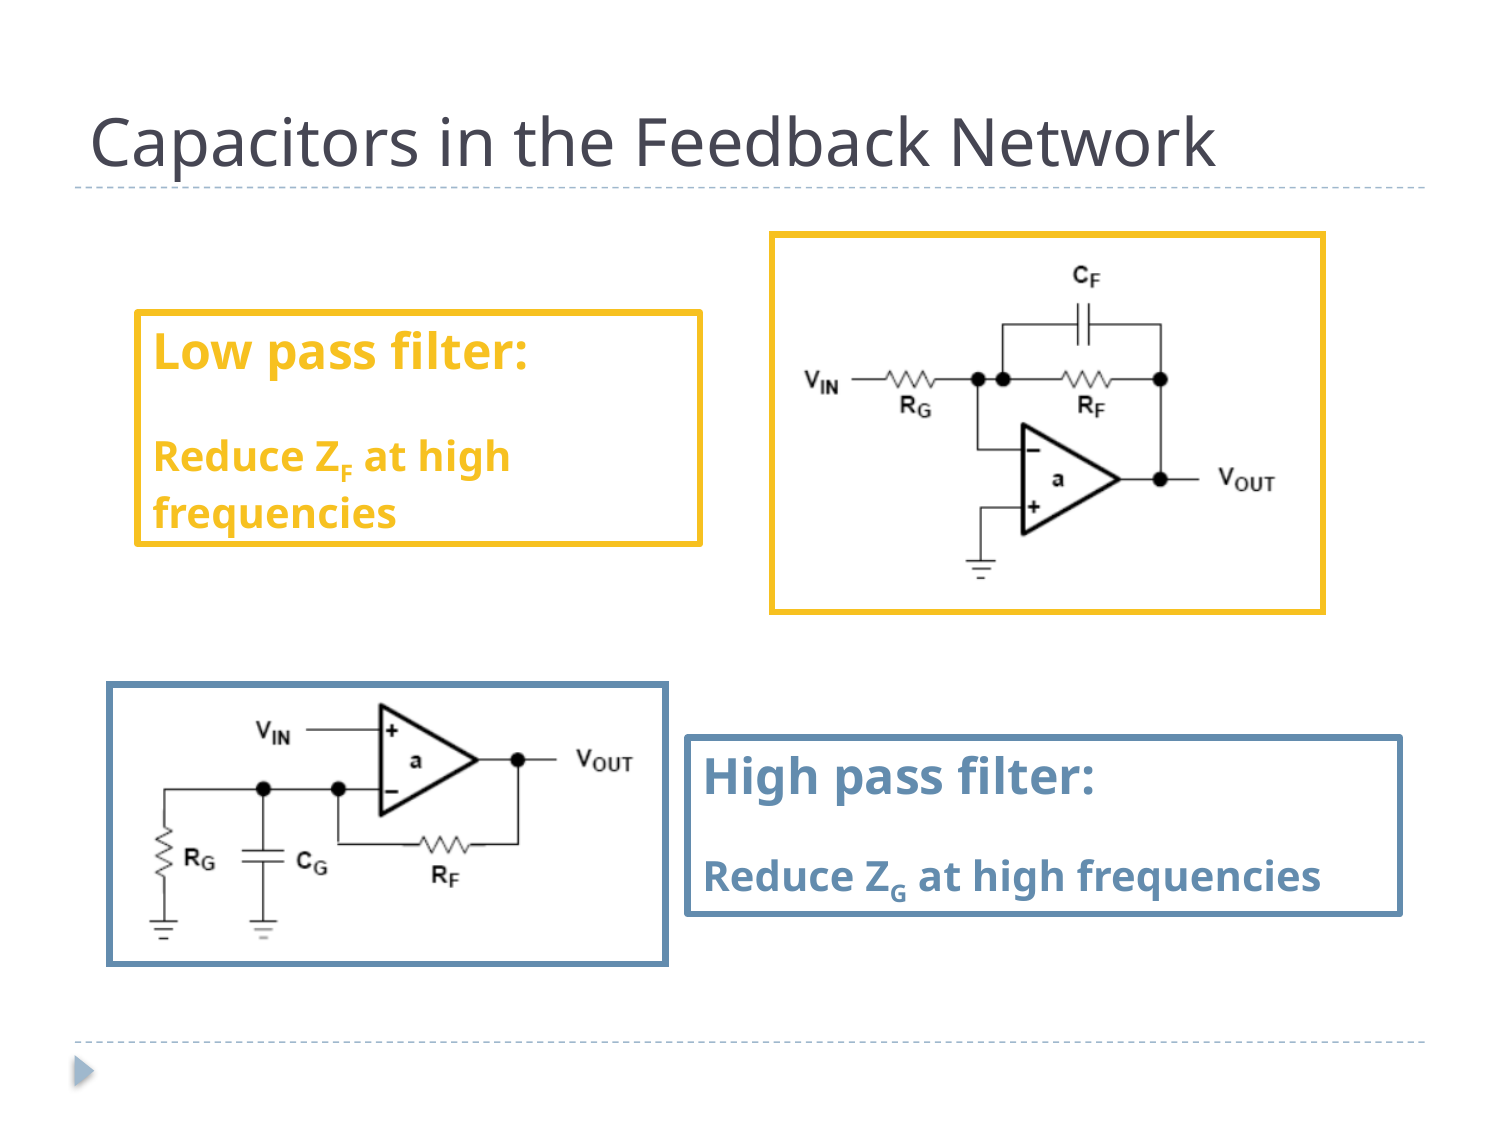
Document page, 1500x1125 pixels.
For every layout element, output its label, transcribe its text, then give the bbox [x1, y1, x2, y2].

text_box Low pass filter: Reduce ZF at high frequencies [137, 312, 700, 545]
picture [112, 687, 663, 962]
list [774, 237, 1321, 610]
text_box High pass filter: Reduce ZG at high frequencies [687, 737, 1400, 915]
title Capacitors in the Feedback Network [75, 24, 1425, 188]
